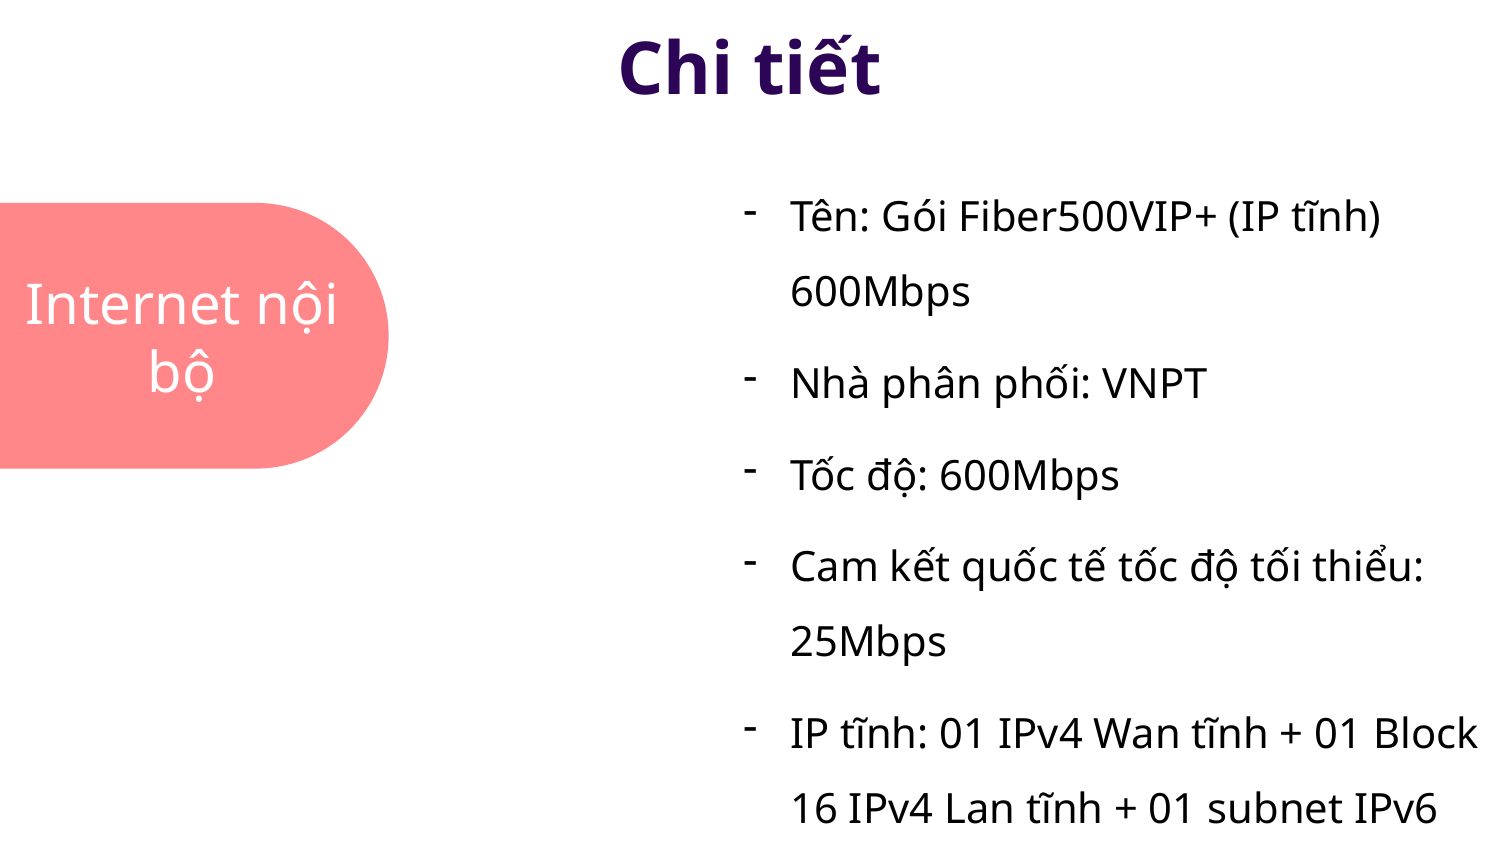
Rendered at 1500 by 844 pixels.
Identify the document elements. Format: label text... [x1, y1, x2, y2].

text_box [365, 260, 389, 412]
text_box Tên: Gói Fiber500VIP+ (IP tĩnh) 600Mbps Nhà phân phối: VNPT Tốc độ: 600Mbps Cam kết quốc tế tốc độ tối thiểu: 25Mbps IP tĩnh: 01 IPv4 Wan tĩnh + 01 Block 16 IPv4 Lan tĩnh + 01 subnet IPv6 Lan tĩnh [728, 157, 1500, 844]
text_box Internet nội bộ [0, 202, 365, 469]
title Chi tiết [0, 25, 1500, 105]
